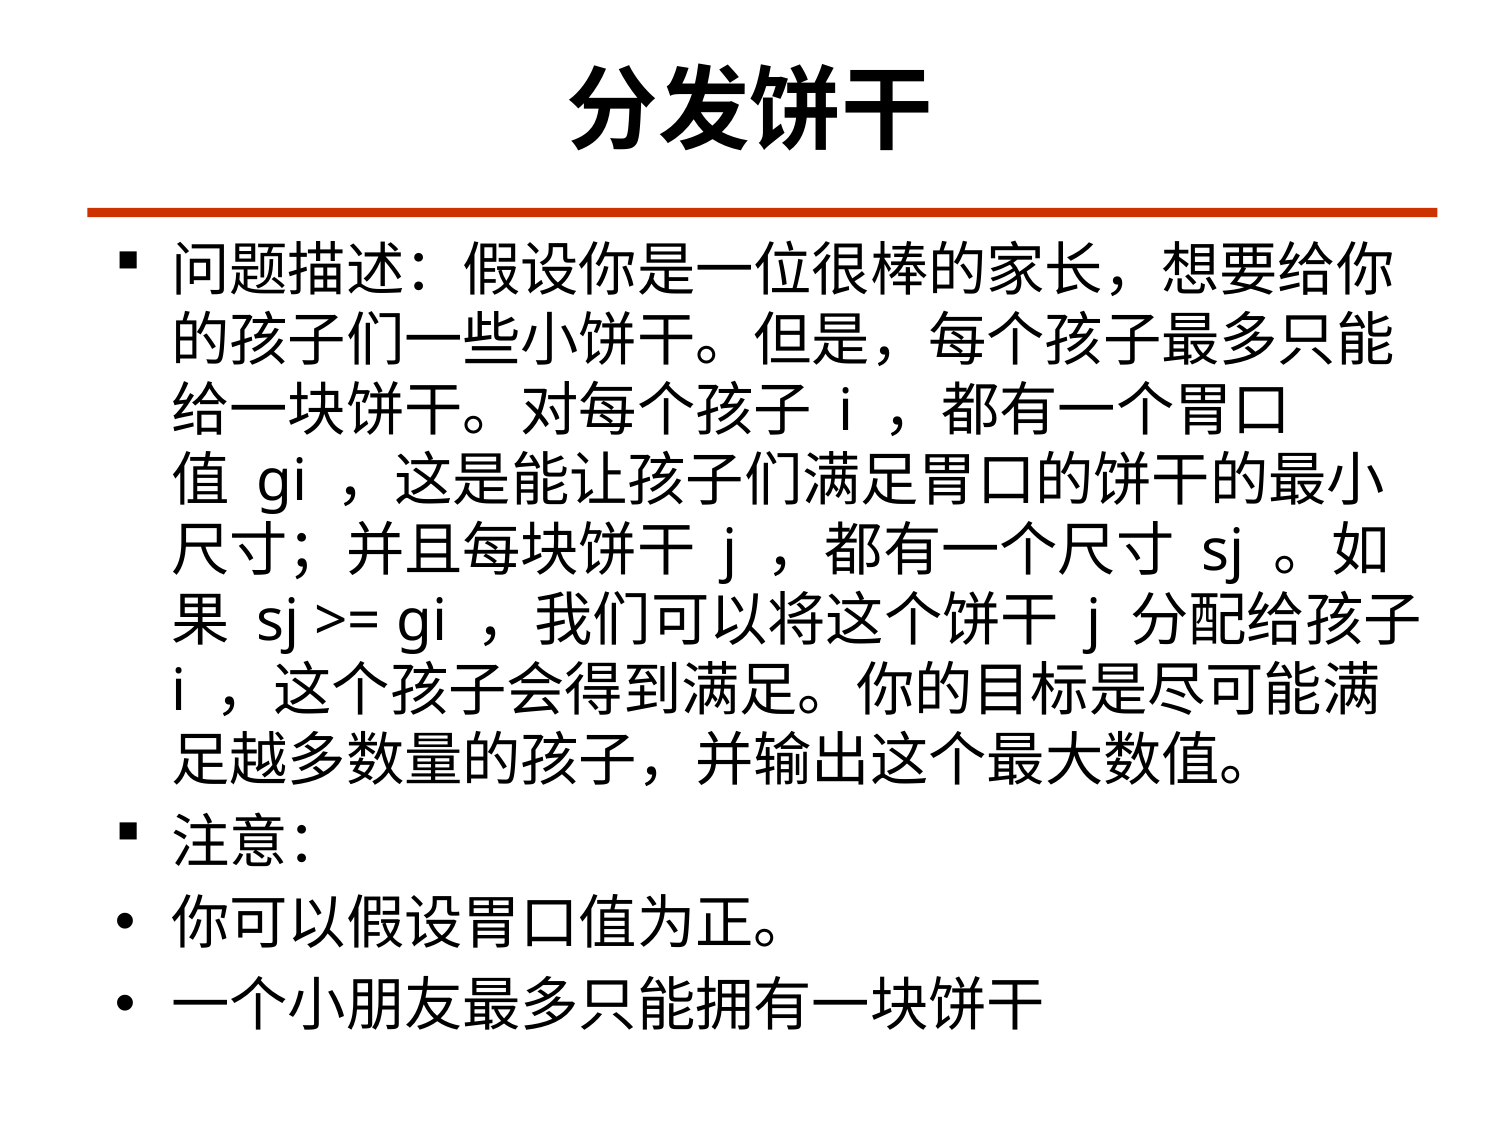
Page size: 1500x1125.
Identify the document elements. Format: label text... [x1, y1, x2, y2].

title 分发饼干 [112, 12, 1388, 200]
list 问题描述：假设你是一位很棒的家长，想要给你的孩子们一些小饼干。但是，每个孩子最多只能给一块饼干。对每个孩子 i ，都有一个胃口值 gi ，这是能让孩子们满足胃口的饼干的最小尺寸；并且每块饼干 j ，都有一个尺寸 sj 。如果 sj >= gi ，我们可以将这个饼干 j 分配给孩子 i ，这个孩子会得到满足。你的目标是尽可能满足越多数量的孩子，并输出这个最大数值。 注意： 你可以假设胃口值为正。 一个小朋友最多只能拥有一块饼干 [99, 224, 1438, 900]
